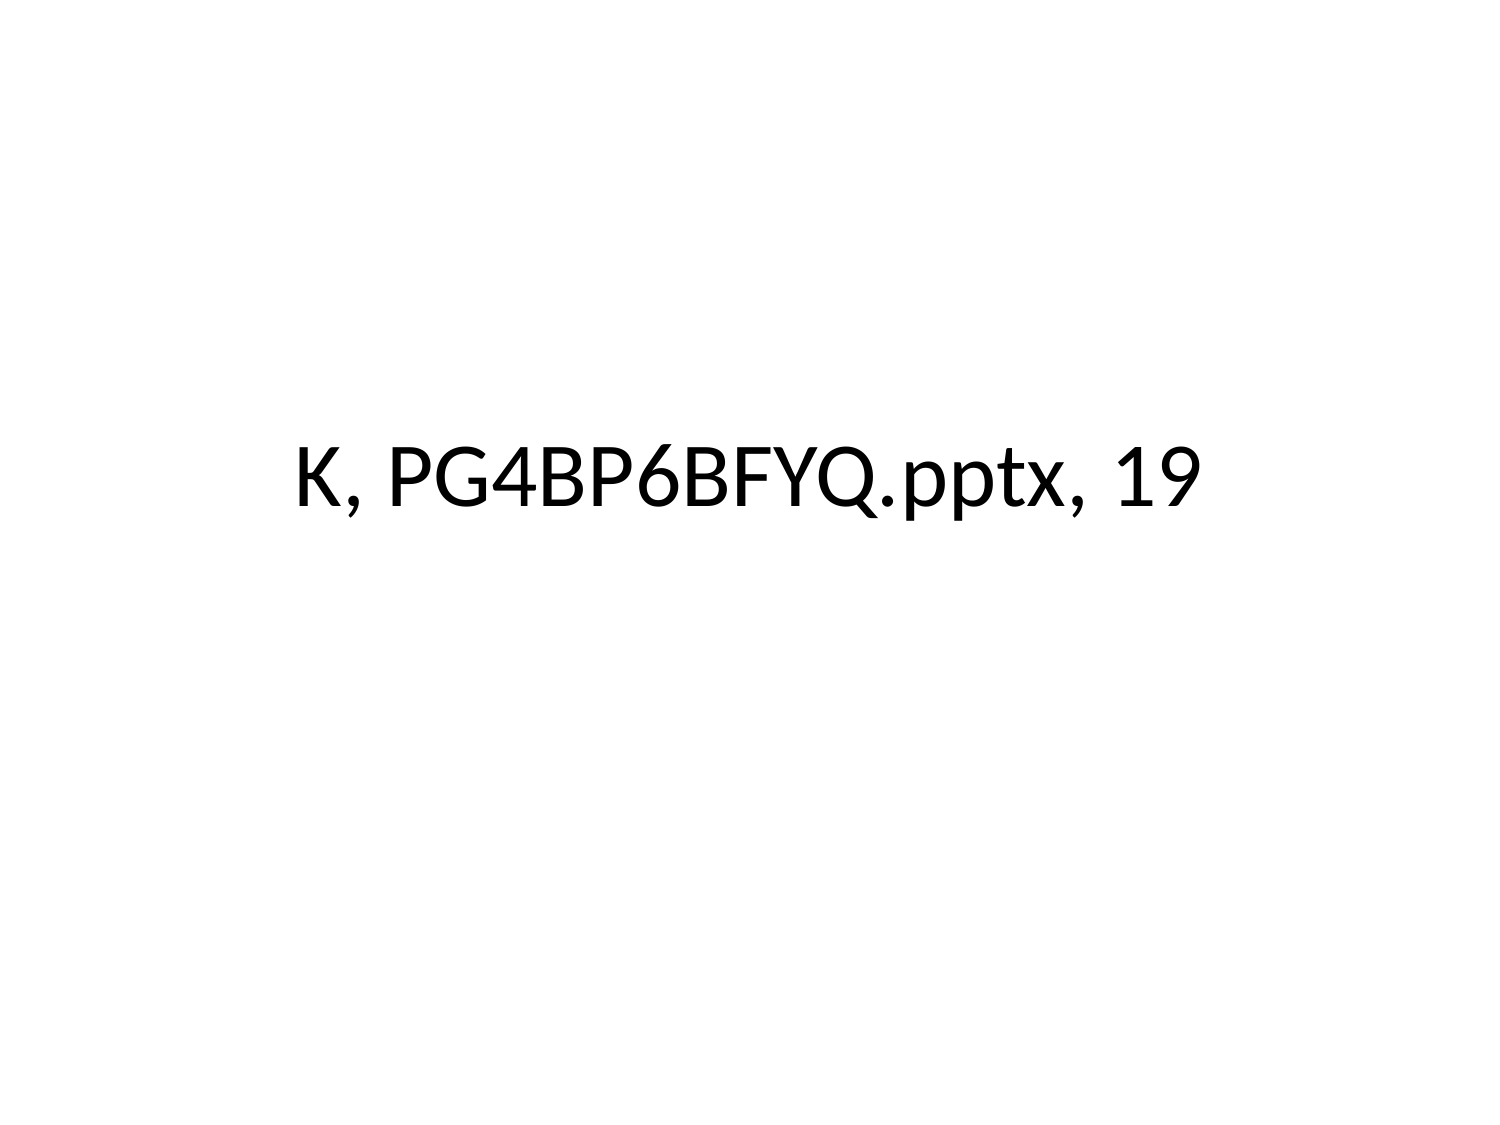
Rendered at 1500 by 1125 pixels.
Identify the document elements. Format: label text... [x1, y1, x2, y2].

title K, PG4BP6BFYQ.pptx, 19 [112, 349, 1388, 591]
